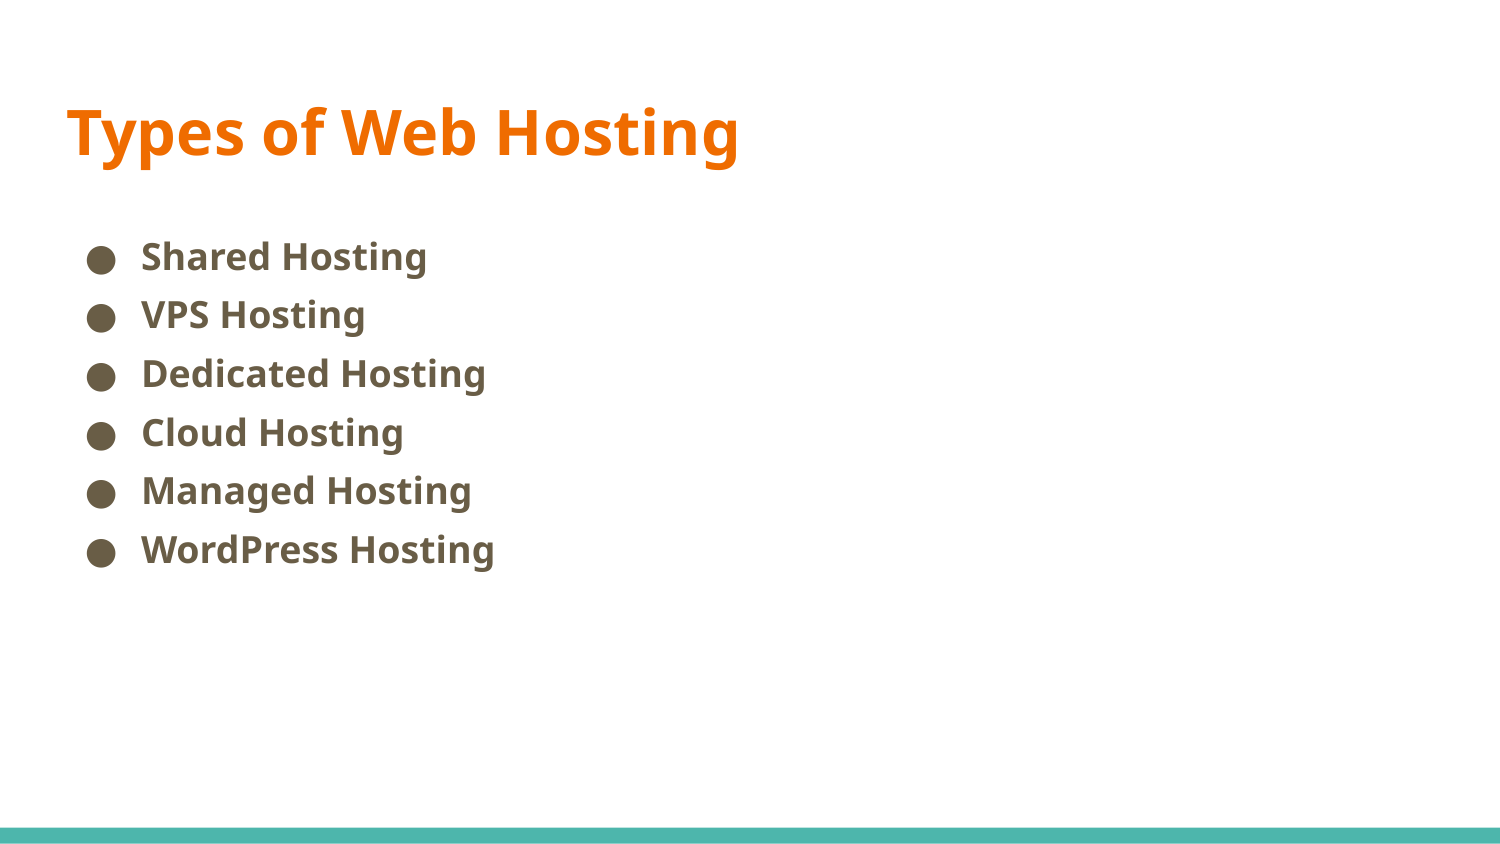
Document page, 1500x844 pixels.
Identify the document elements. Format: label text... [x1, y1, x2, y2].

list Shared Hosting VPS Hosting Dedicated Hosting Cloud Hosting Managed Hosting WordPress Hosting [51, 207, 1449, 750]
title Types of Web Hosting [51, 72, 1449, 189]
